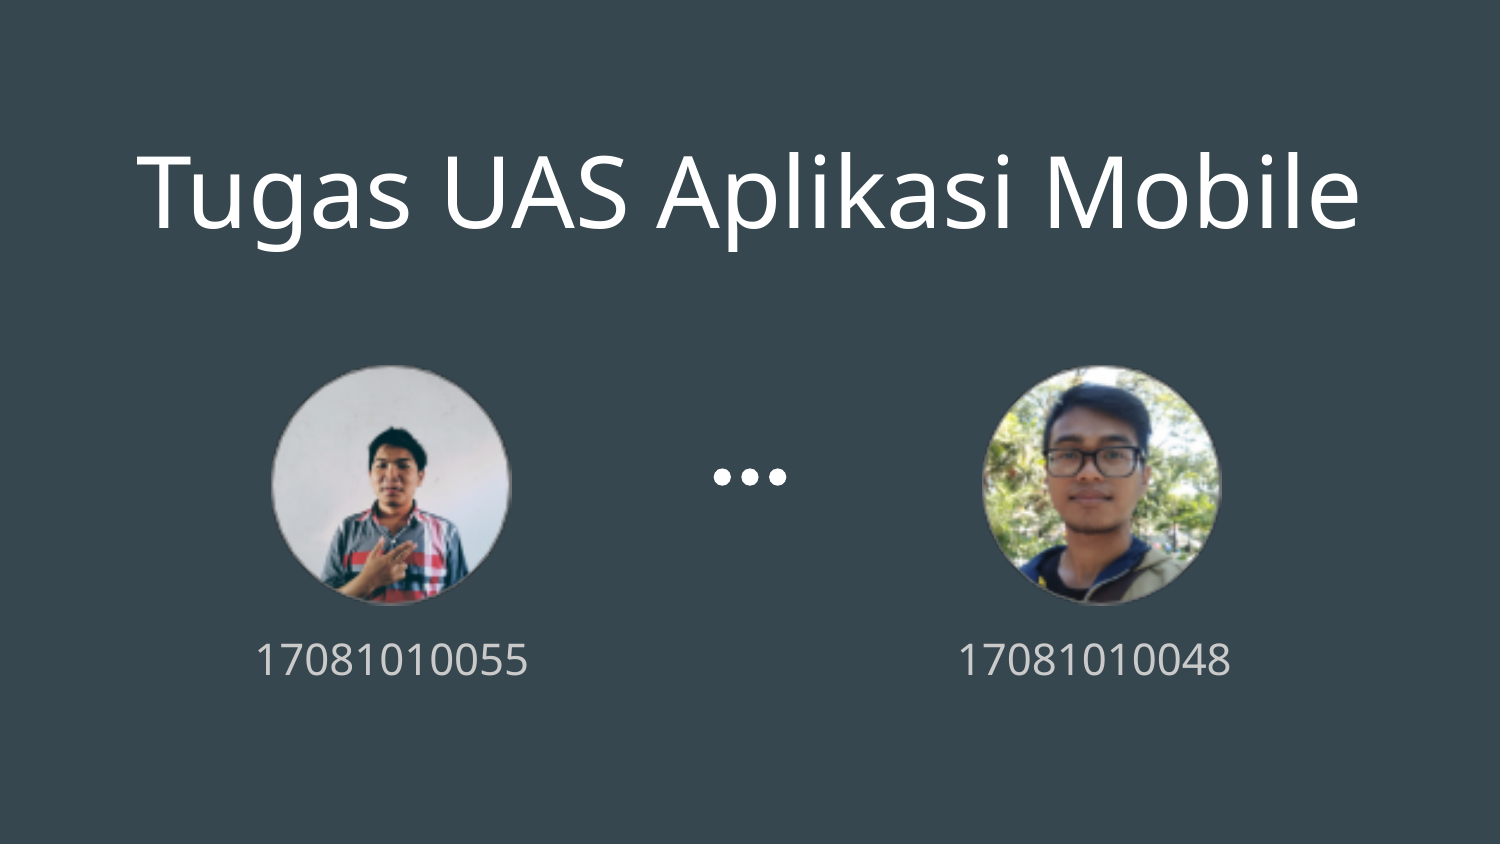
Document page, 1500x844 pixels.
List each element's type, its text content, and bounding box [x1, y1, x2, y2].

title Tugas UAS Aplikasi Mobile [110, 88, 1390, 264]
text_box 17081010055 [145, 616, 638, 711]
picture [271, 365, 512, 606]
picture [981, 365, 1223, 606]
subtitle 17081010048 [859, 616, 1330, 674]
